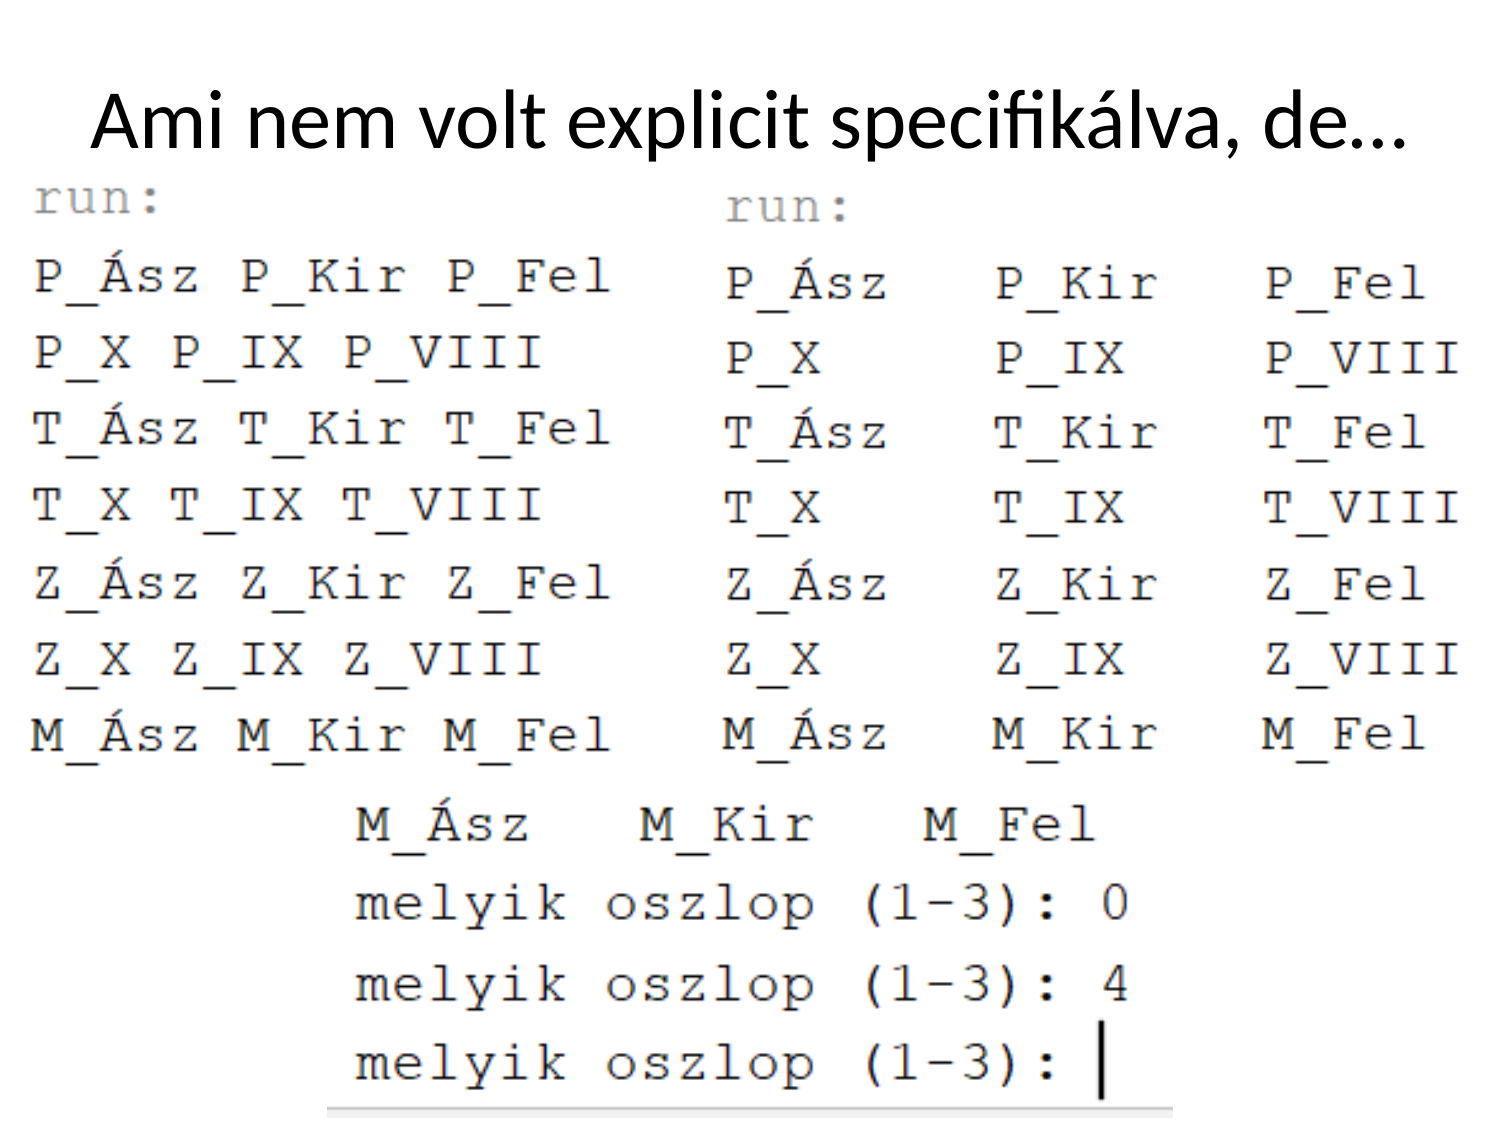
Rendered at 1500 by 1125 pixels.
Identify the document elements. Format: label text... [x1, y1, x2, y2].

picture [327, 788, 1173, 1118]
picture [5, 172, 656, 781]
picture [702, 174, 1499, 781]
title Ami nem volt explicit specifikálva, de… [75, 45, 1425, 185]
